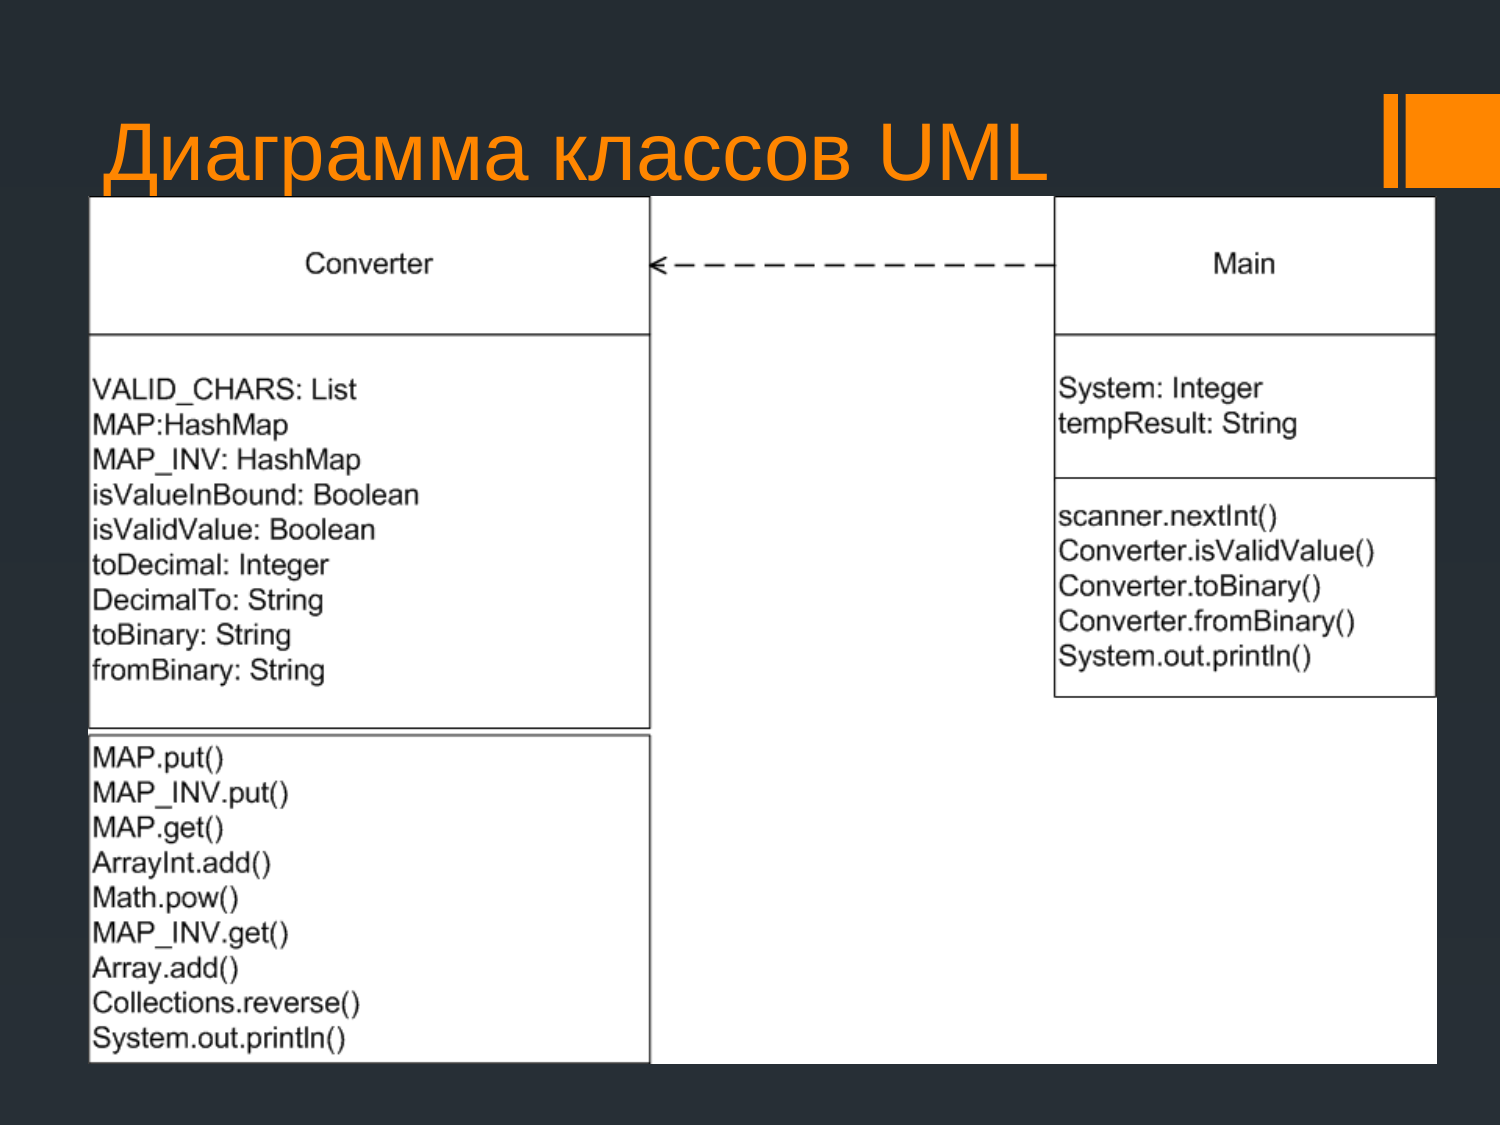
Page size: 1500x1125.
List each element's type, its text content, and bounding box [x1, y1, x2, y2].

title Диаграмма классов UML [88, 90, 1289, 195]
picture [87, 195, 1438, 1064]
